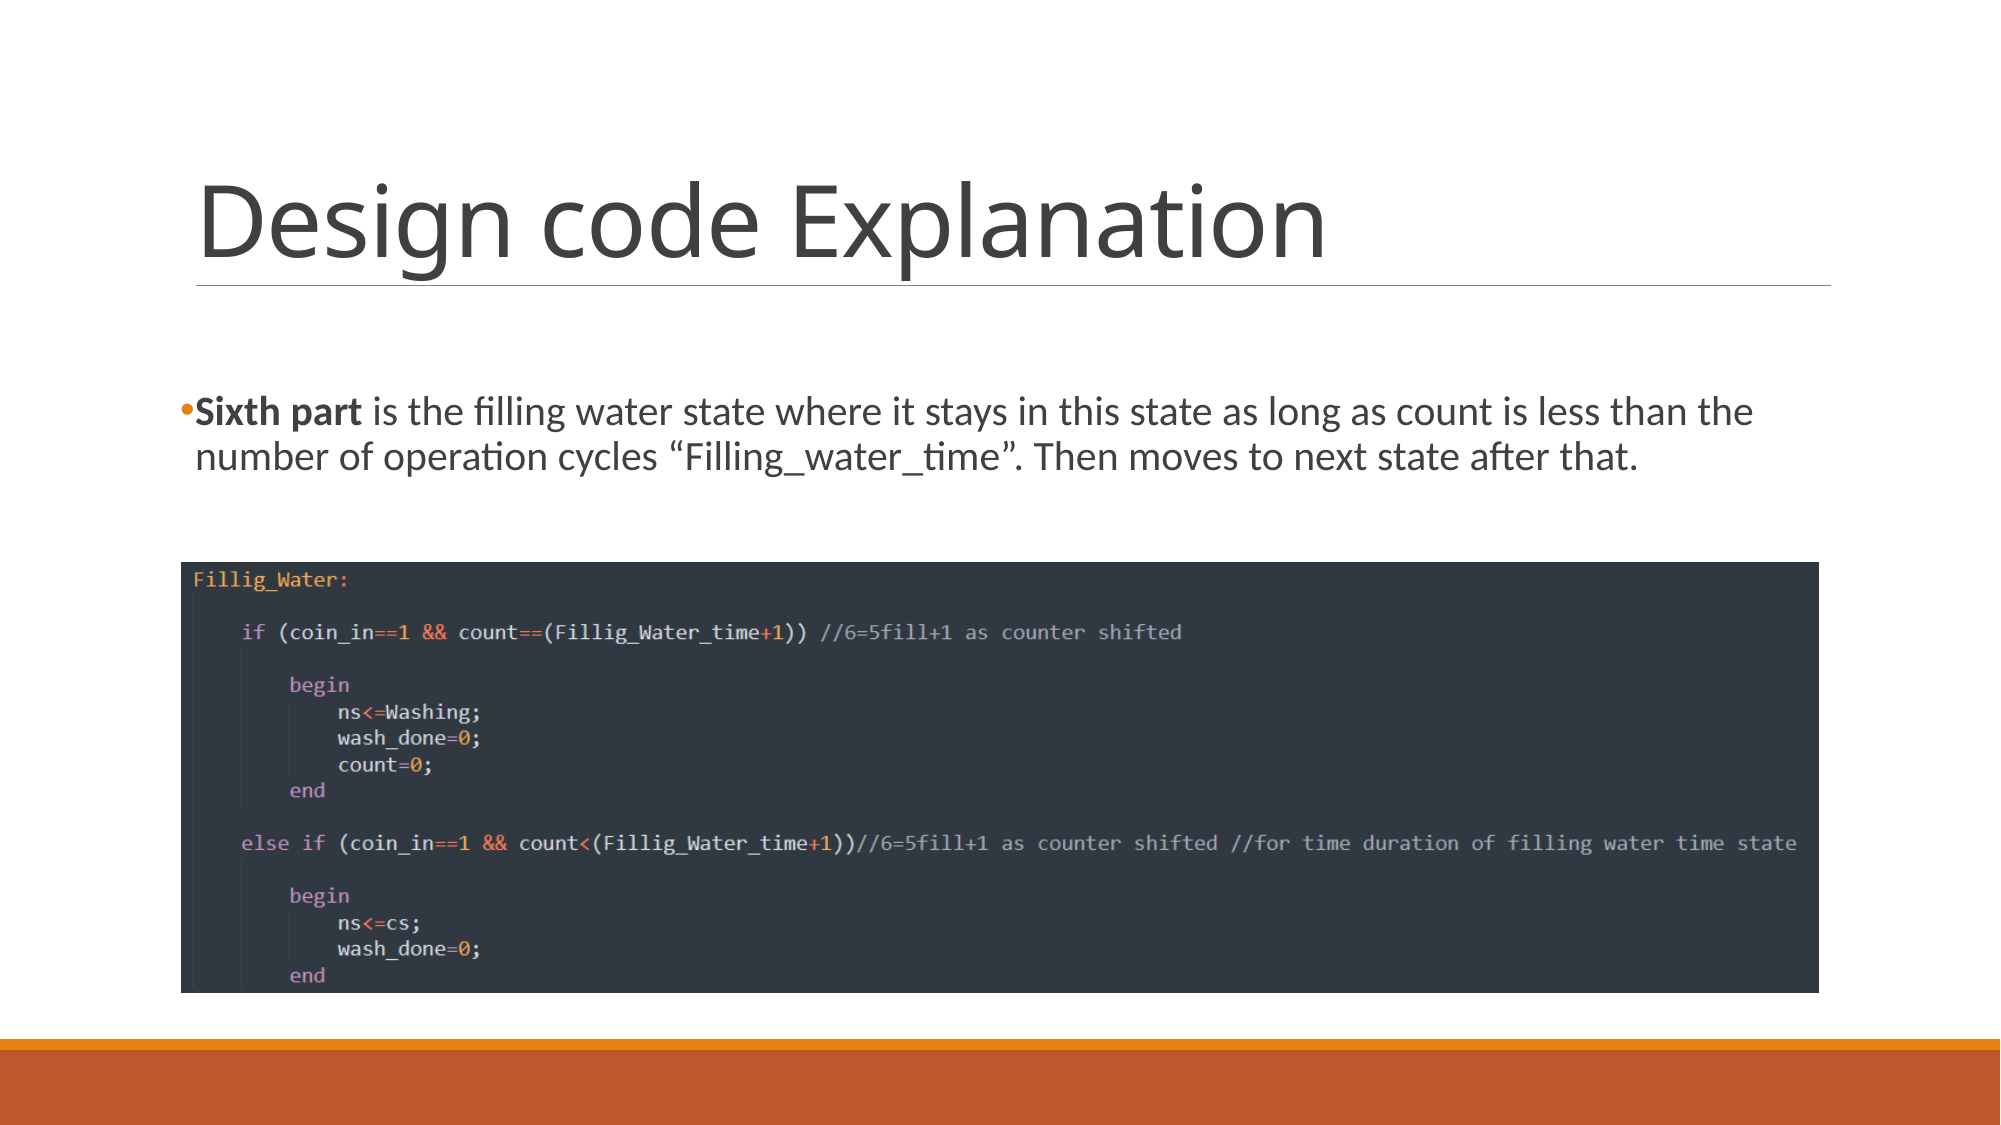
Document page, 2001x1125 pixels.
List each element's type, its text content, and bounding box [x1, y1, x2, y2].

picture [180, 561, 1820, 994]
title Design code Explanation [180, 47, 1830, 285]
list Sixth part is the filling water state where it stays in this state as long as count is less than the number of operation cycles “Filling_water_time”. Then moves to next state after that. [180, 302, 1830, 565]
